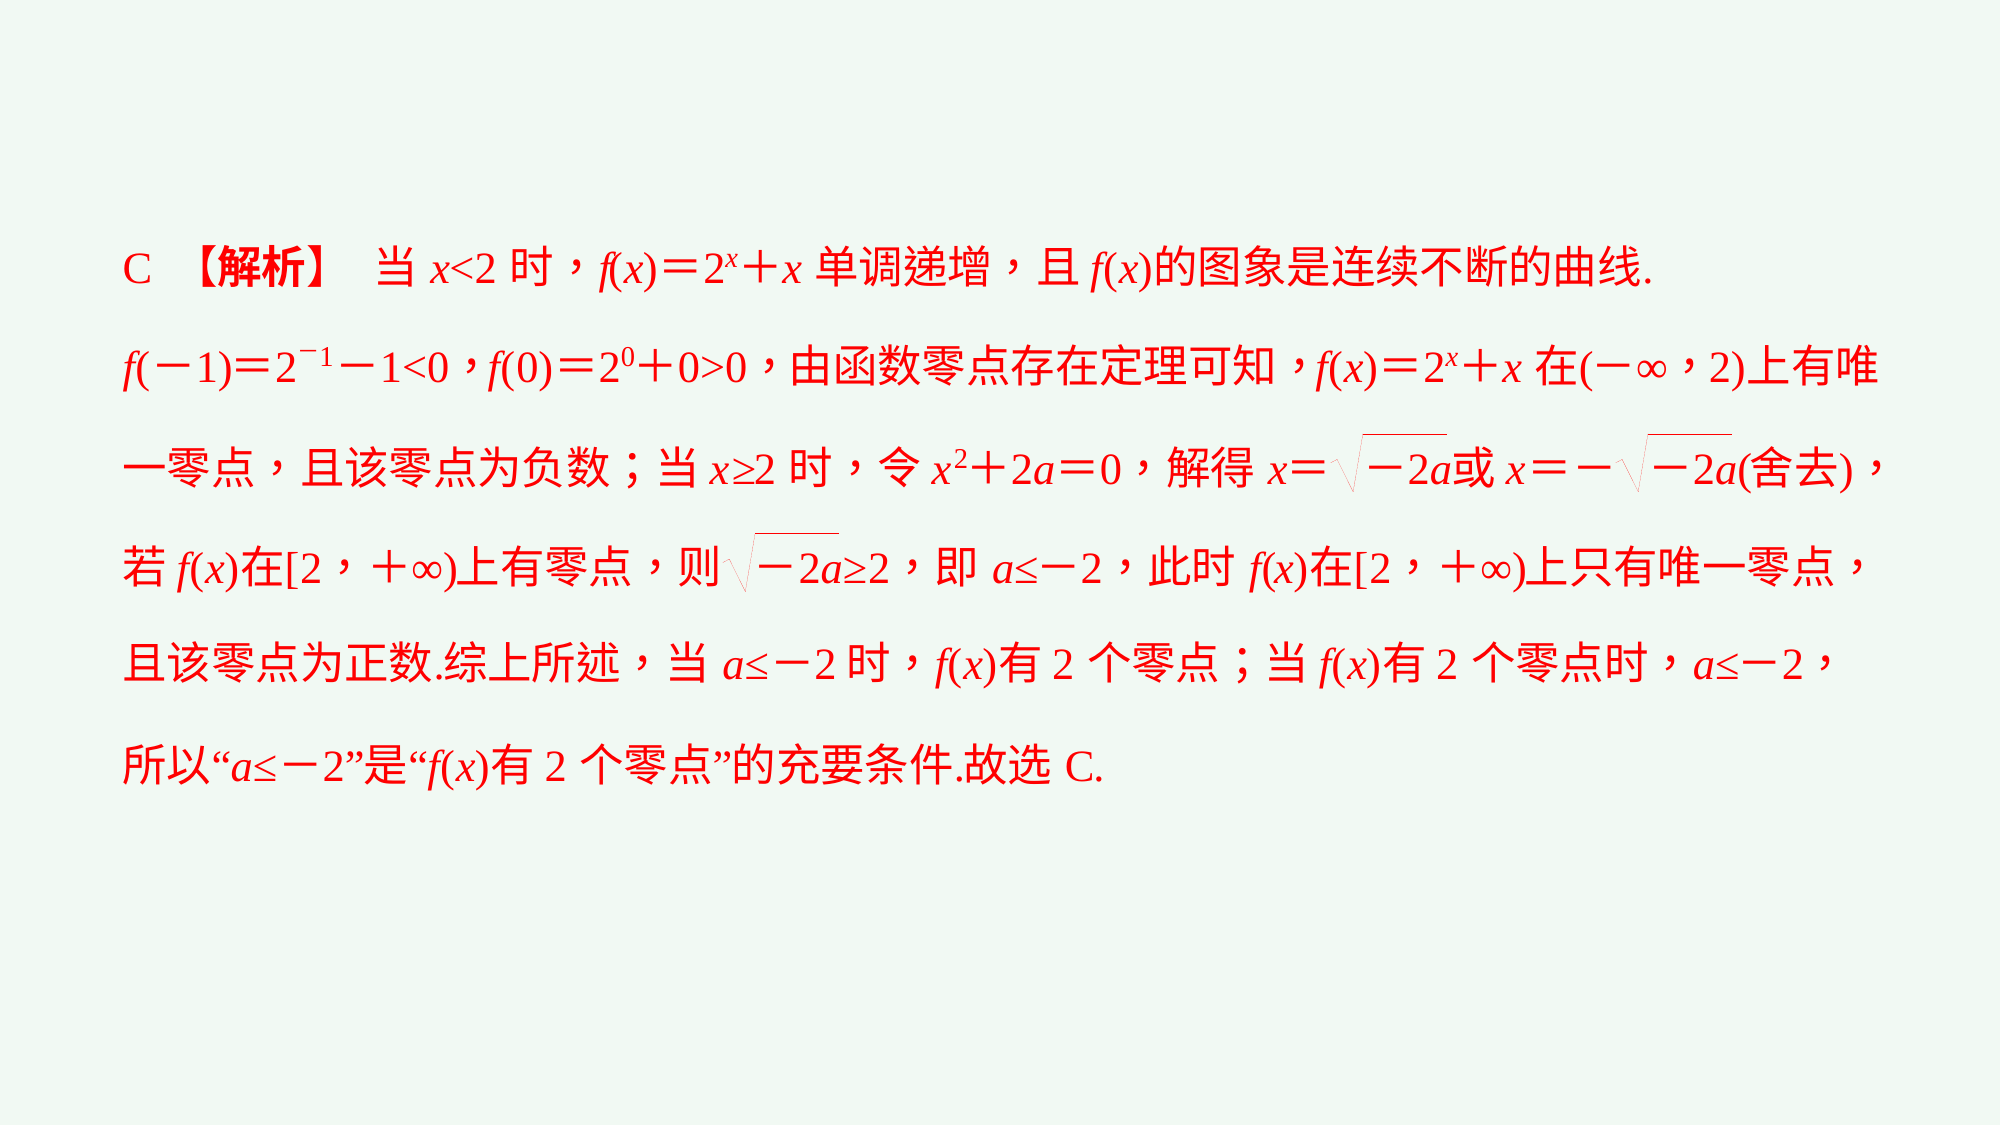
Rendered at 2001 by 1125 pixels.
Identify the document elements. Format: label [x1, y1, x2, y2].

text_box [122, 215, 1881, 816]
